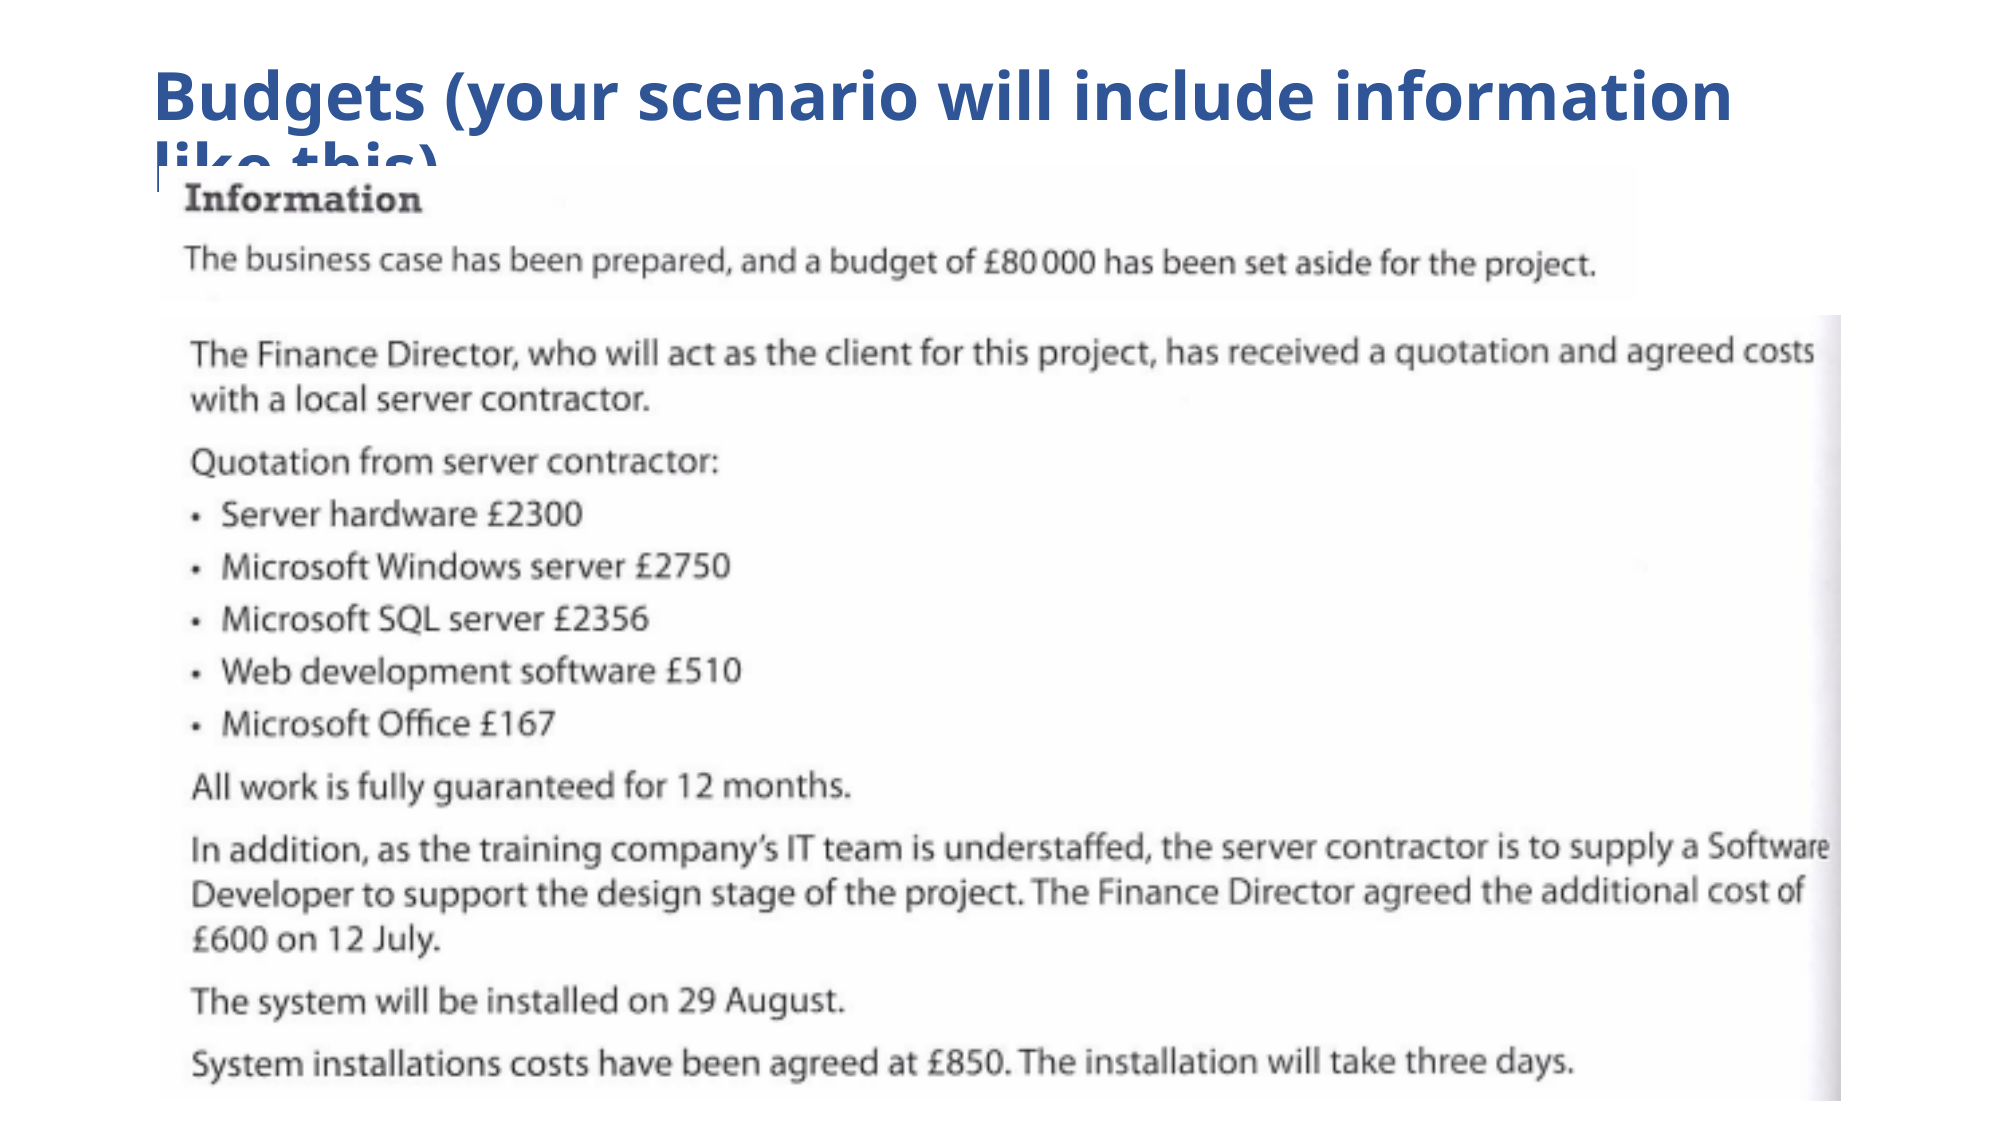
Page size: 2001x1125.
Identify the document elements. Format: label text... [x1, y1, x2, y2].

title Budgets (your scenario will include information like this) [137, 51, 1863, 218]
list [159, 315, 1841, 1101]
picture [159, 166, 1638, 303]
